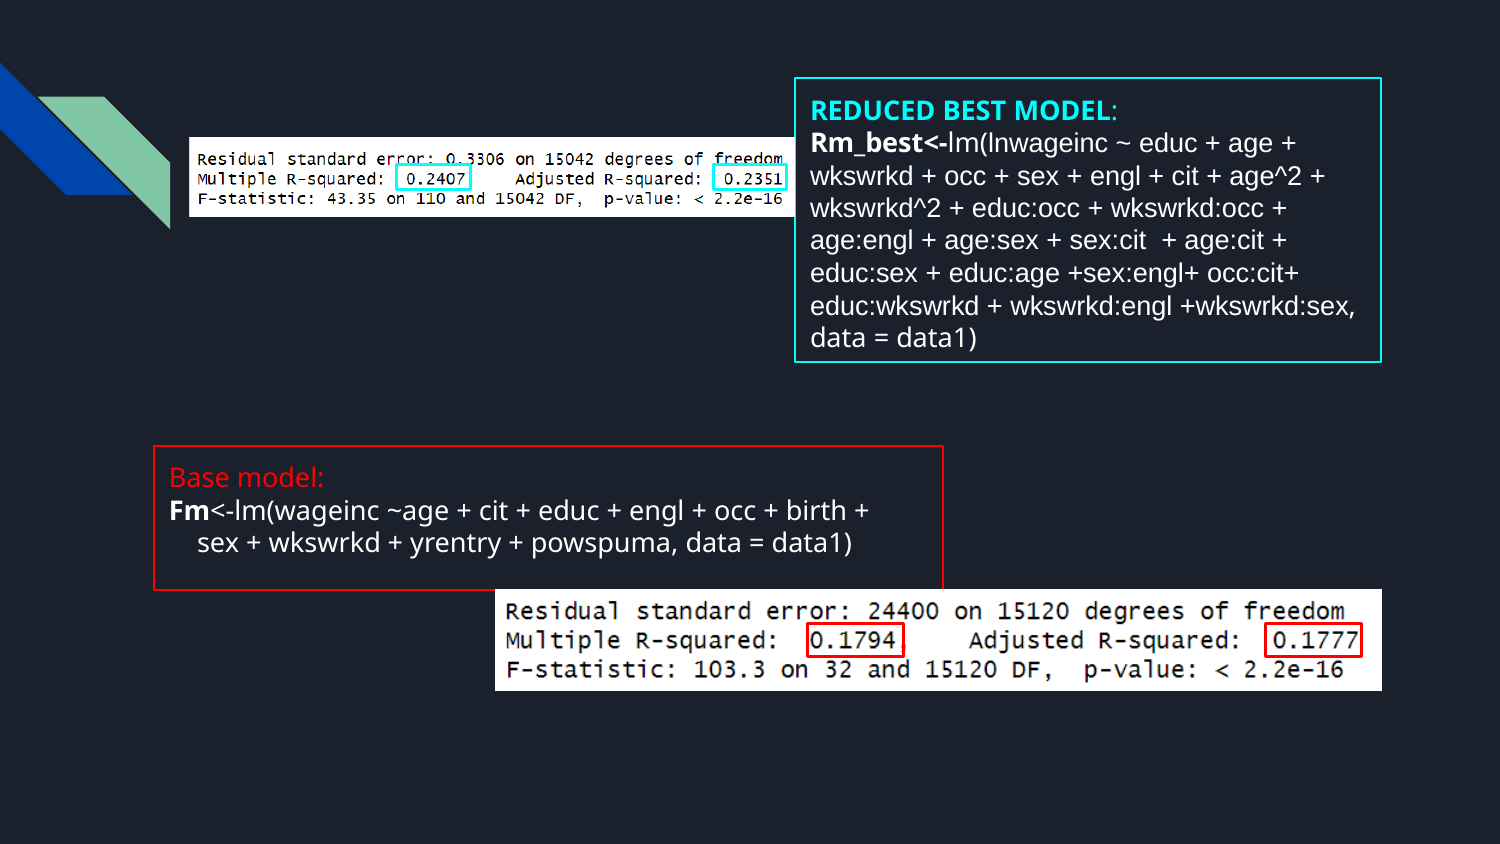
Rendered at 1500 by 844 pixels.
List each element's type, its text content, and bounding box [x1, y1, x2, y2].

picture [495, 589, 1382, 691]
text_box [189, 136, 796, 218]
text_box REDUCED BEST MODEL: Rm_best<-lm(lnwageinc ~ educ + age + wkswrkd + occ + sex + engl + cit + age^2 + wkswrkd^2 + educ:occ + wkswrkd:occ + age:engl + age:sex + sex:cit + age:cit + educ:sex + educ:age +sex:engl+ occ:cit+ educ:wkswrkd + wkswrkd:engl +wkswrkd:sex, data = data1) [795, 78, 1382, 363]
text_box Base model: Fm<-lm(wageinc ~age + cit + educ + engl + occ + birth + sex + wkswrkd + yrentry + powspuma, data = data1) [154, 445, 943, 590]
